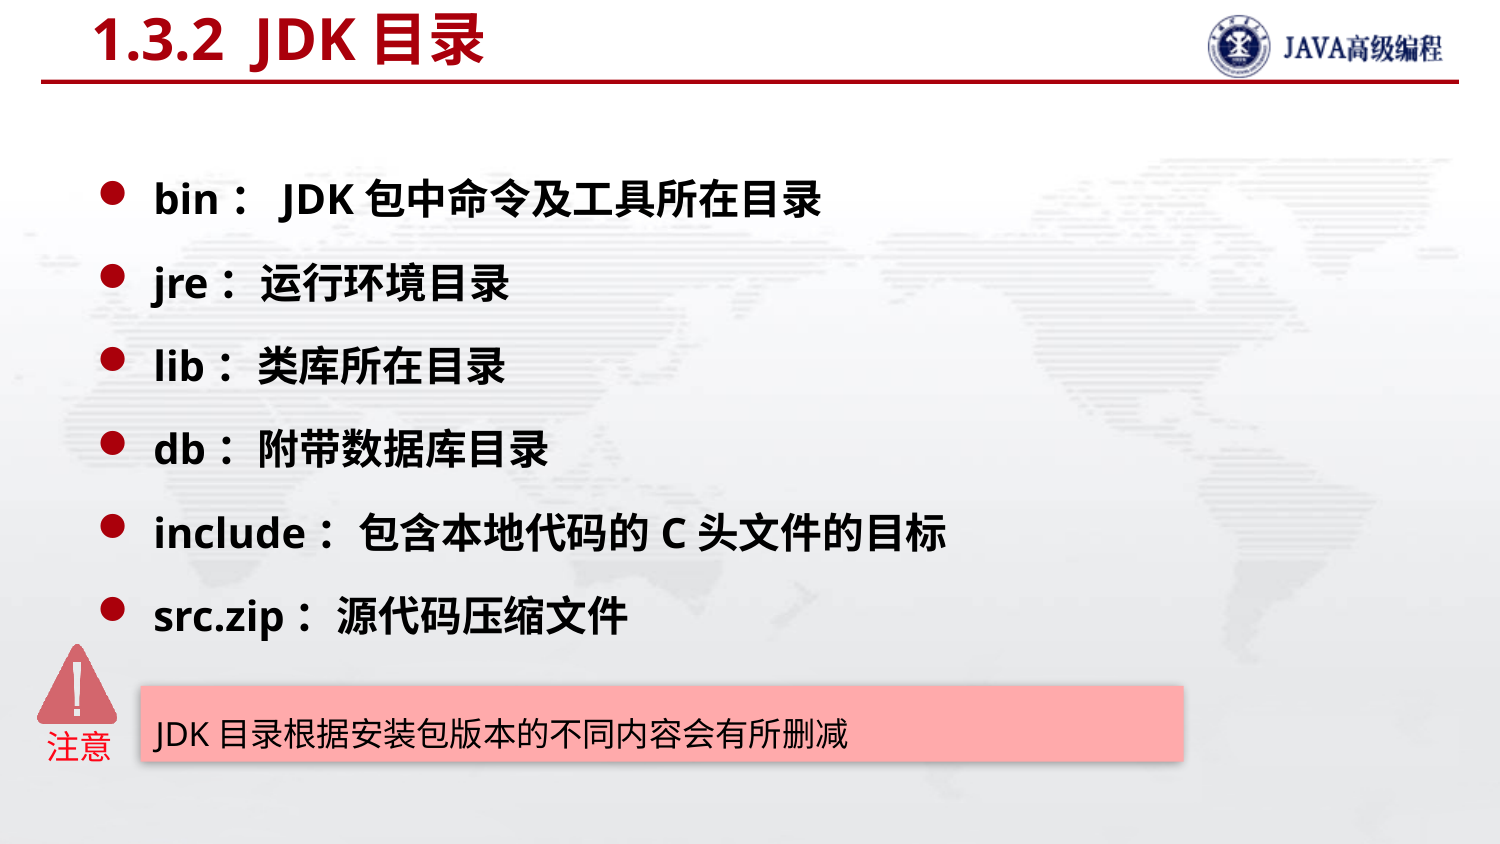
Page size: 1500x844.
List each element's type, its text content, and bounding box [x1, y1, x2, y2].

picture [0, 0, 1500, 844]
list bin：JDK包中命令及工具所在目录 jre：运行环境目录 lib：类库所在目录 db：附带数据库目录 include：包含本地代码的C头文件的目标 src.zip：源代码压缩文件 [81, 140, 1429, 528]
text_box 注意 [32, 718, 129, 774]
list JDK目录根据安装包版本的不同内容会有所删减 [140, 685, 1184, 762]
title 1.3.2 JDK目录 [76, 2, 873, 71]
